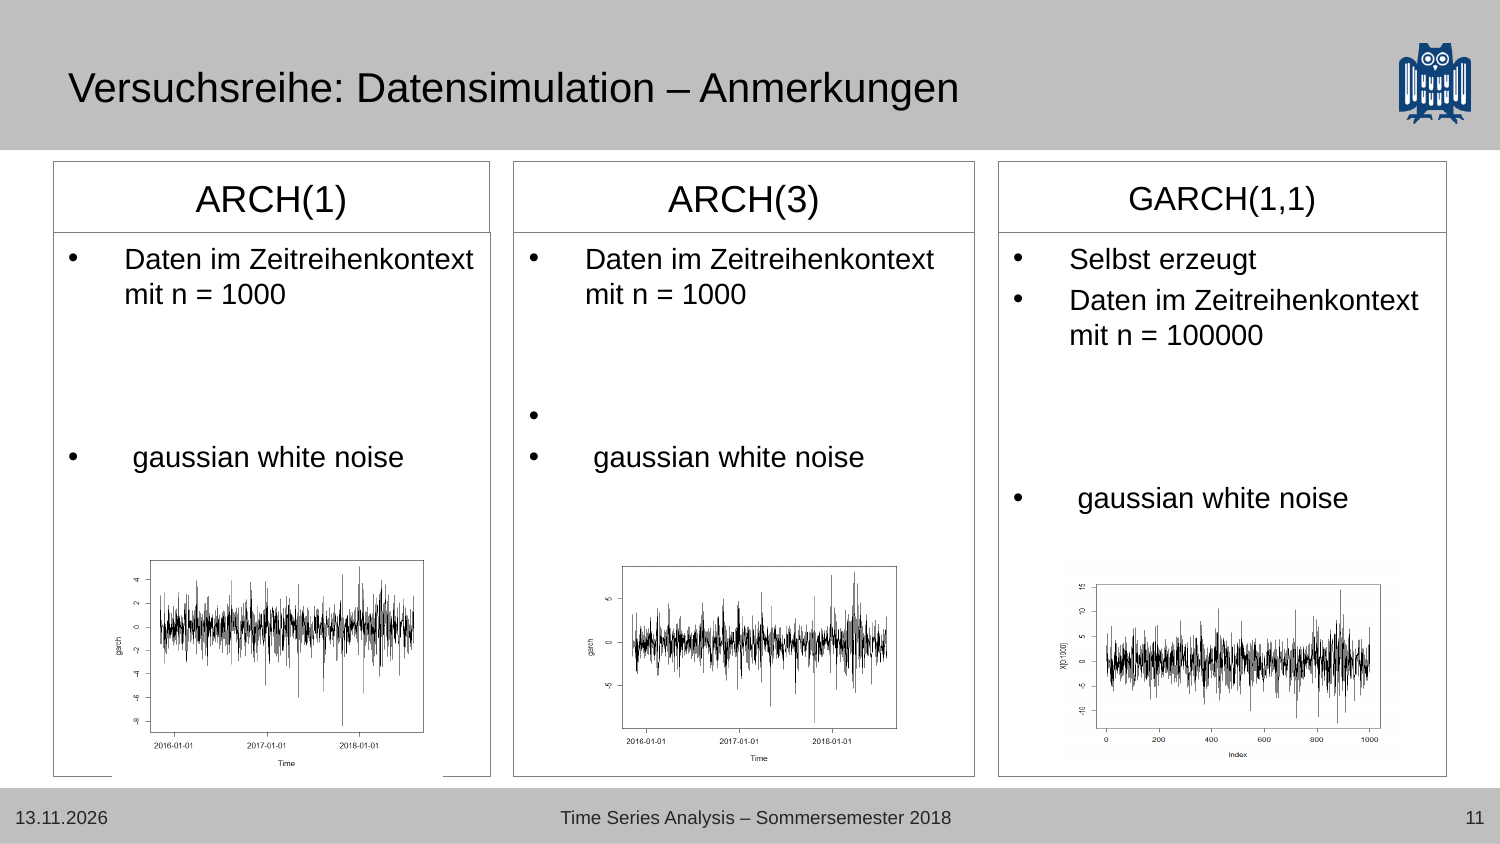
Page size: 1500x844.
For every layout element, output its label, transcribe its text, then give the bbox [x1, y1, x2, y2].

picture [111, 558, 444, 777]
title Versuchsreihe: Datensimulation – Anmerkungen [53, 33, 1317, 139]
picture [1399, 43, 1471, 124]
list GARCH(1,1) [998, 161, 1447, 233]
slide_number 11 [1364, 798, 1500, 836]
footer Time Series Analysis – Sommersemester 2018 [159, 798, 1353, 836]
list ARCH(3) [513, 161, 975, 232]
picture [1056, 553, 1400, 767]
list ARCH(1) [53, 161, 490, 232]
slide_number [0, 798, 136, 836]
picture [584, 558, 916, 772]
